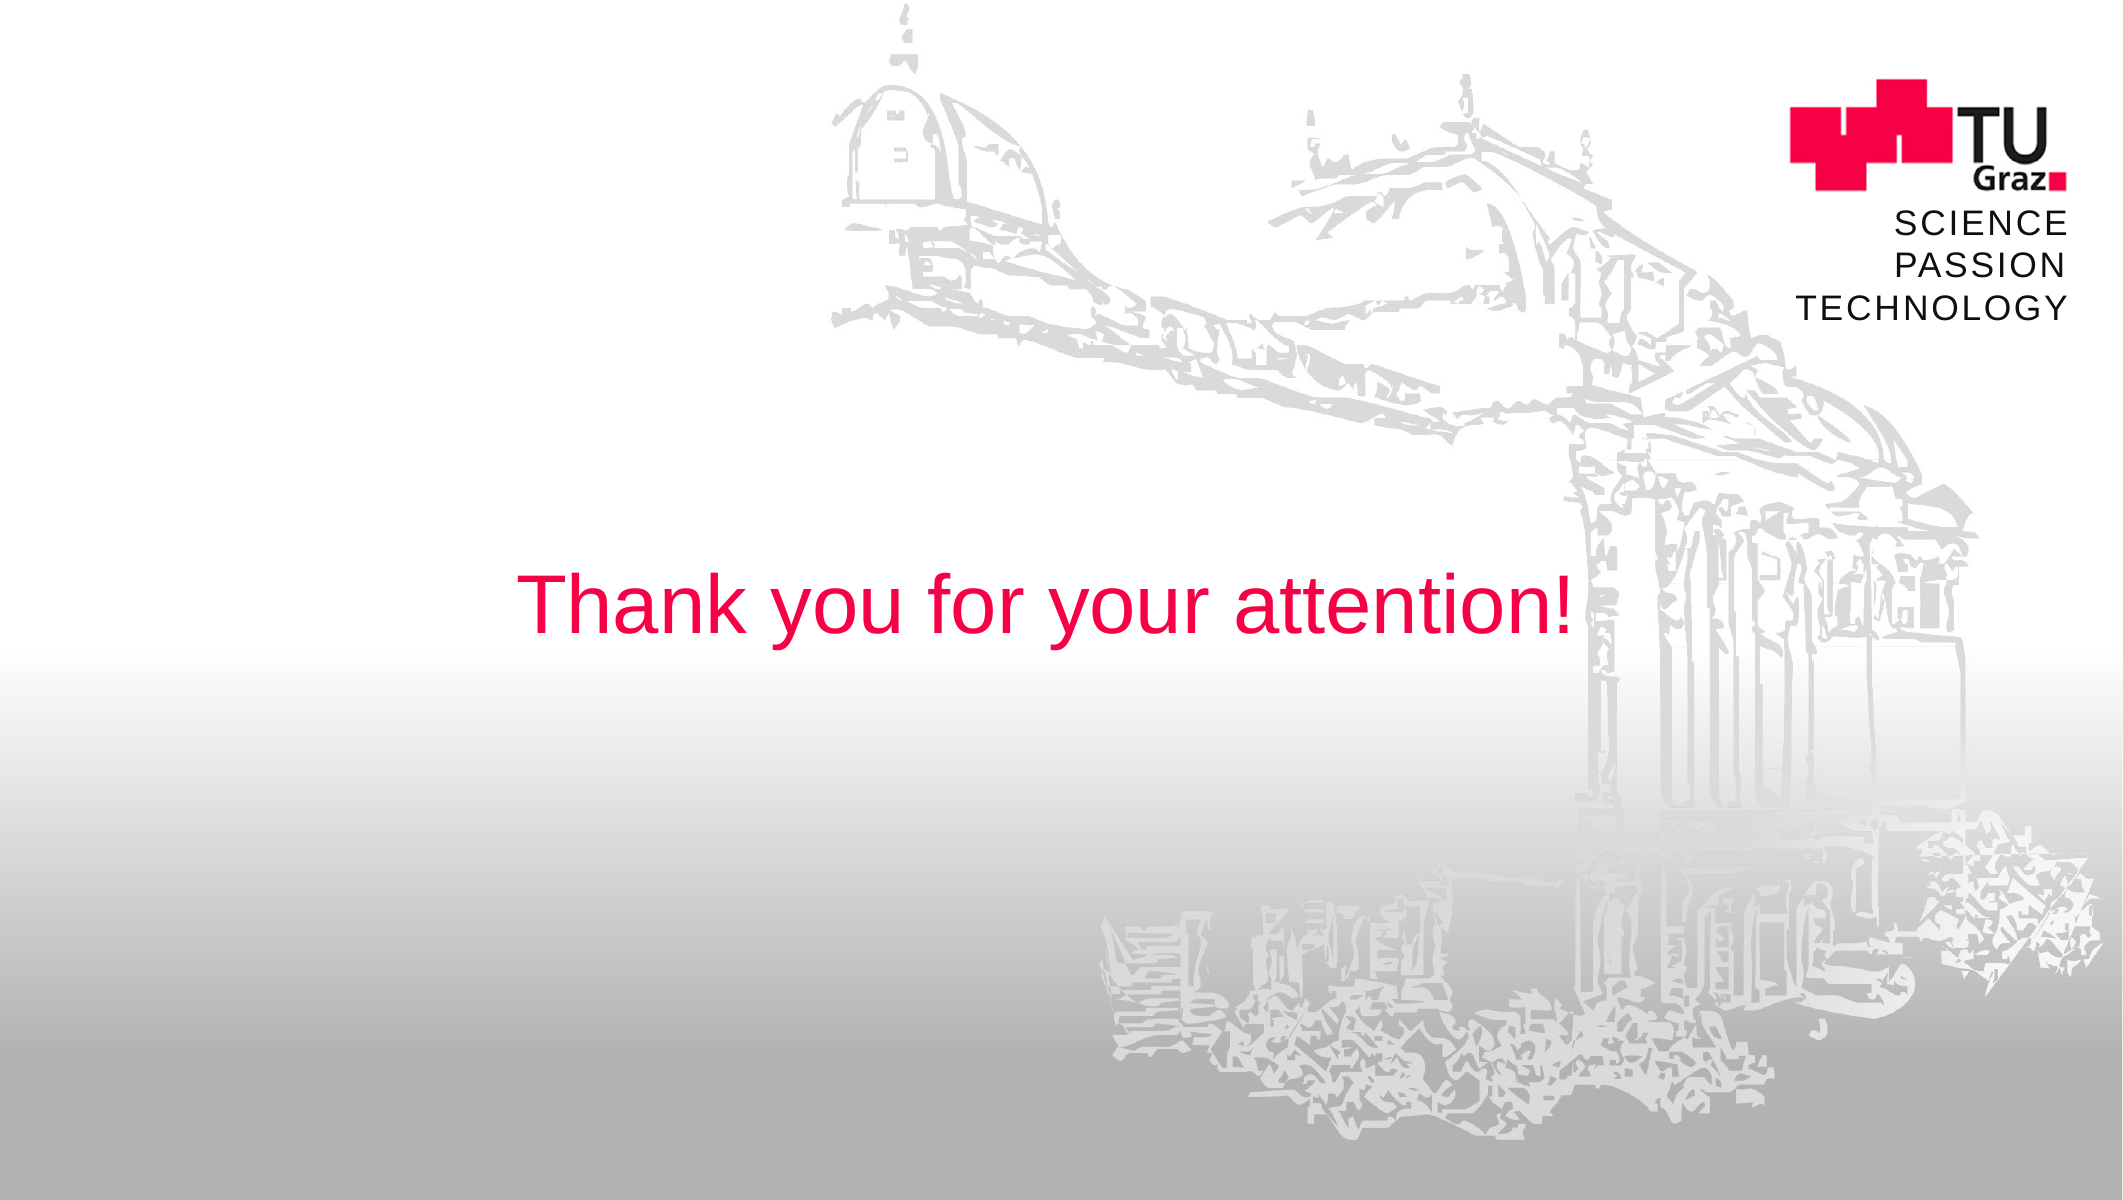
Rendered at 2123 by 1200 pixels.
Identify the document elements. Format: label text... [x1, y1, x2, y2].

title Thank you for your attention! [411, 507, 1681, 693]
picture [0, 0, 2123, 1200]
